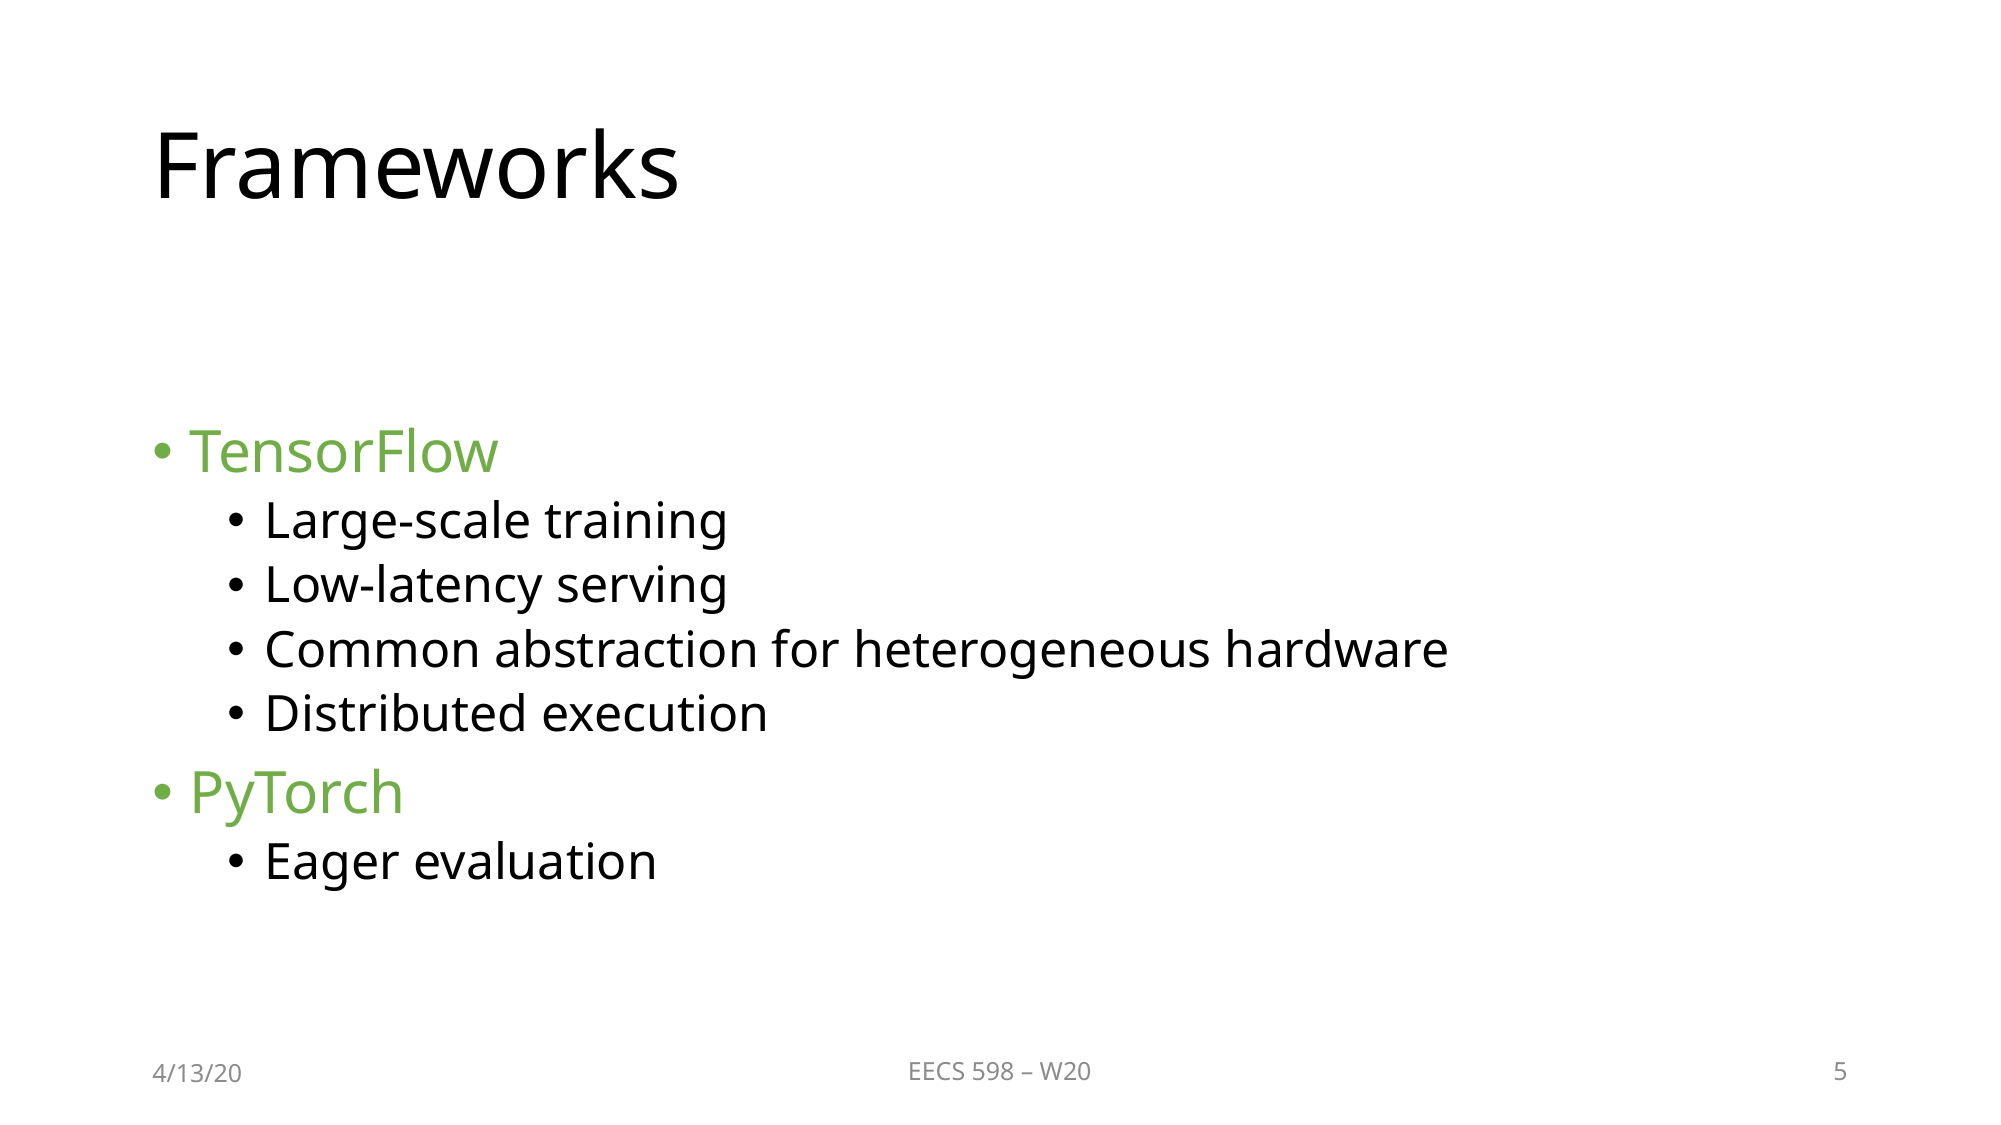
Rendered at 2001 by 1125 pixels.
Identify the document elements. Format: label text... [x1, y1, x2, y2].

footer EECS 598 – W20 [662, 1042, 1338, 1103]
slide_number 5 [1412, 1042, 1863, 1103]
title Frameworks [137, 59, 1863, 278]
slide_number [137, 1042, 588, 1103]
list TensorFlow Large-scale training Low-latency serving Common abstraction for heterogeneous hardware Distributed execution PyTorch Eager evaluation [137, 299, 1863, 1014]
